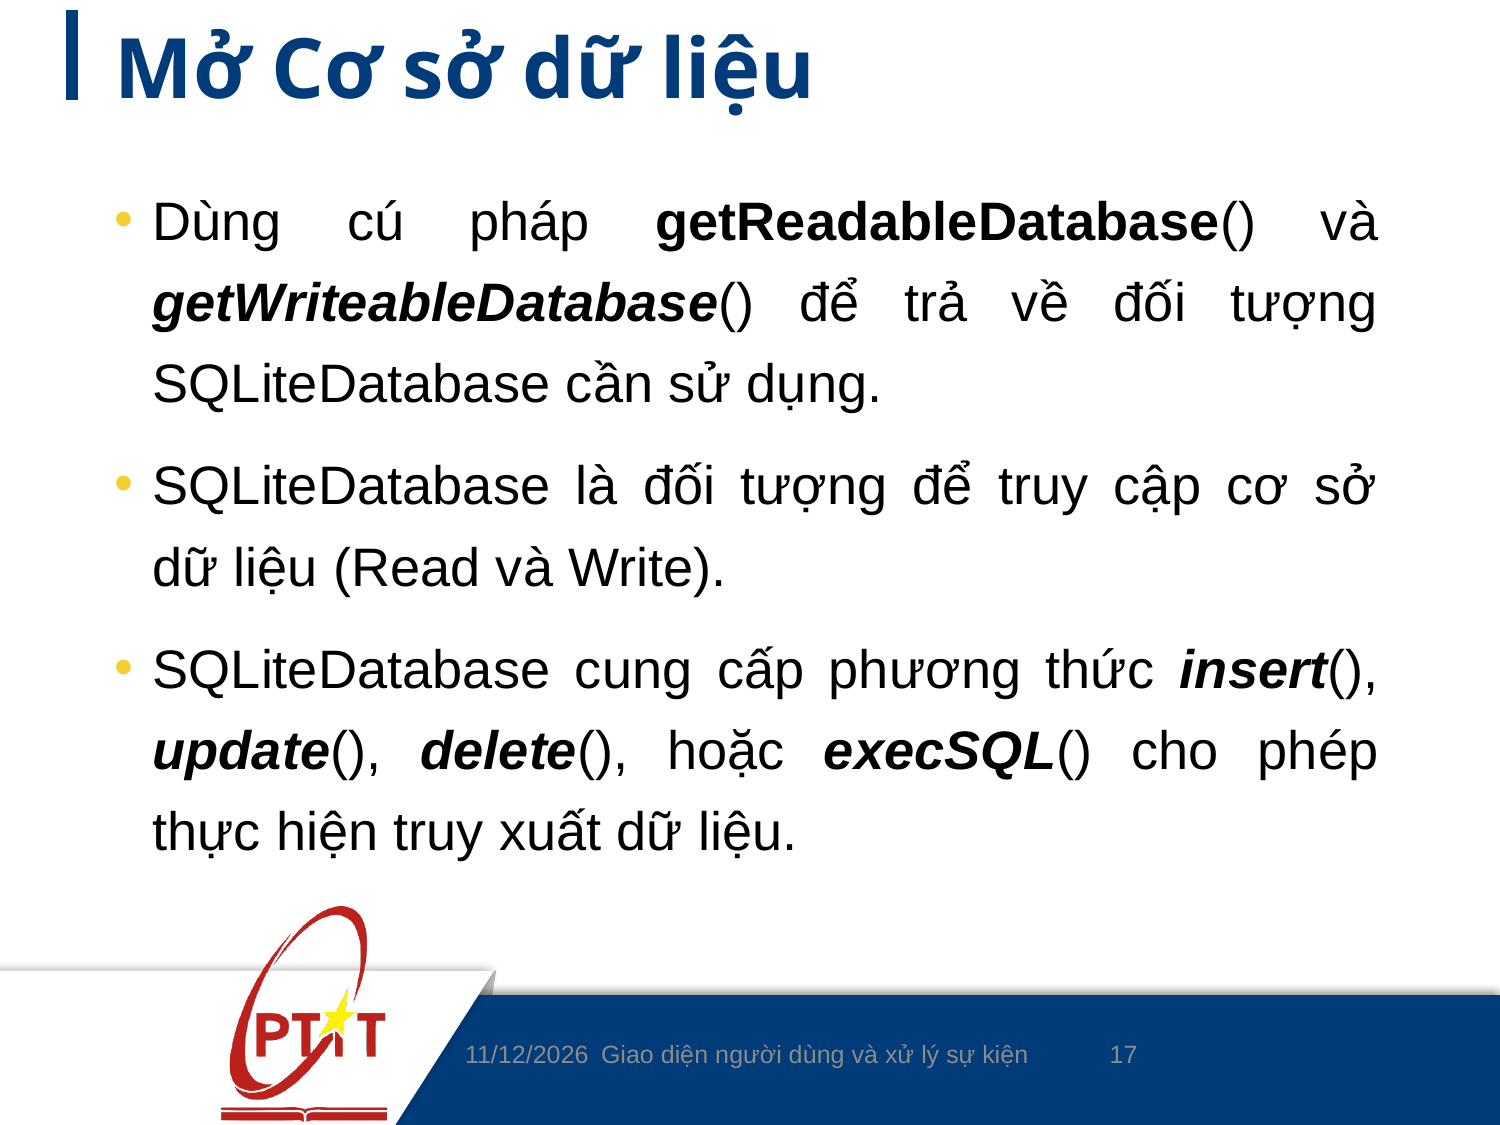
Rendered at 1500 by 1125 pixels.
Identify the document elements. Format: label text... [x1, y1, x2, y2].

list Dùng cú pháp getReadableDatabase() và getWriteableDatabase() để trả về đối tượng SQLiteDatabase cần sử dụng. SQLiteDatabase là đối tượng để truy cập cơ sở dữ liệu (Read và Write). SQLiteDatabase cung cấp phương thức insert(), update(), delete(), hoặc execSQL() cho phép thực hiện truy xuất dữ liệu. [99, 162, 1394, 882]
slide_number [450, 1023, 561, 1084]
picture [221, 906, 387, 1122]
footer Giao diện người dùng và xử lý sự kiện [561, 1023, 815, 1084]
slide_number 17 [815, 1023, 1153, 1084]
title Mở Cơ sở dữ liệu [99, 5, 1394, 138]
